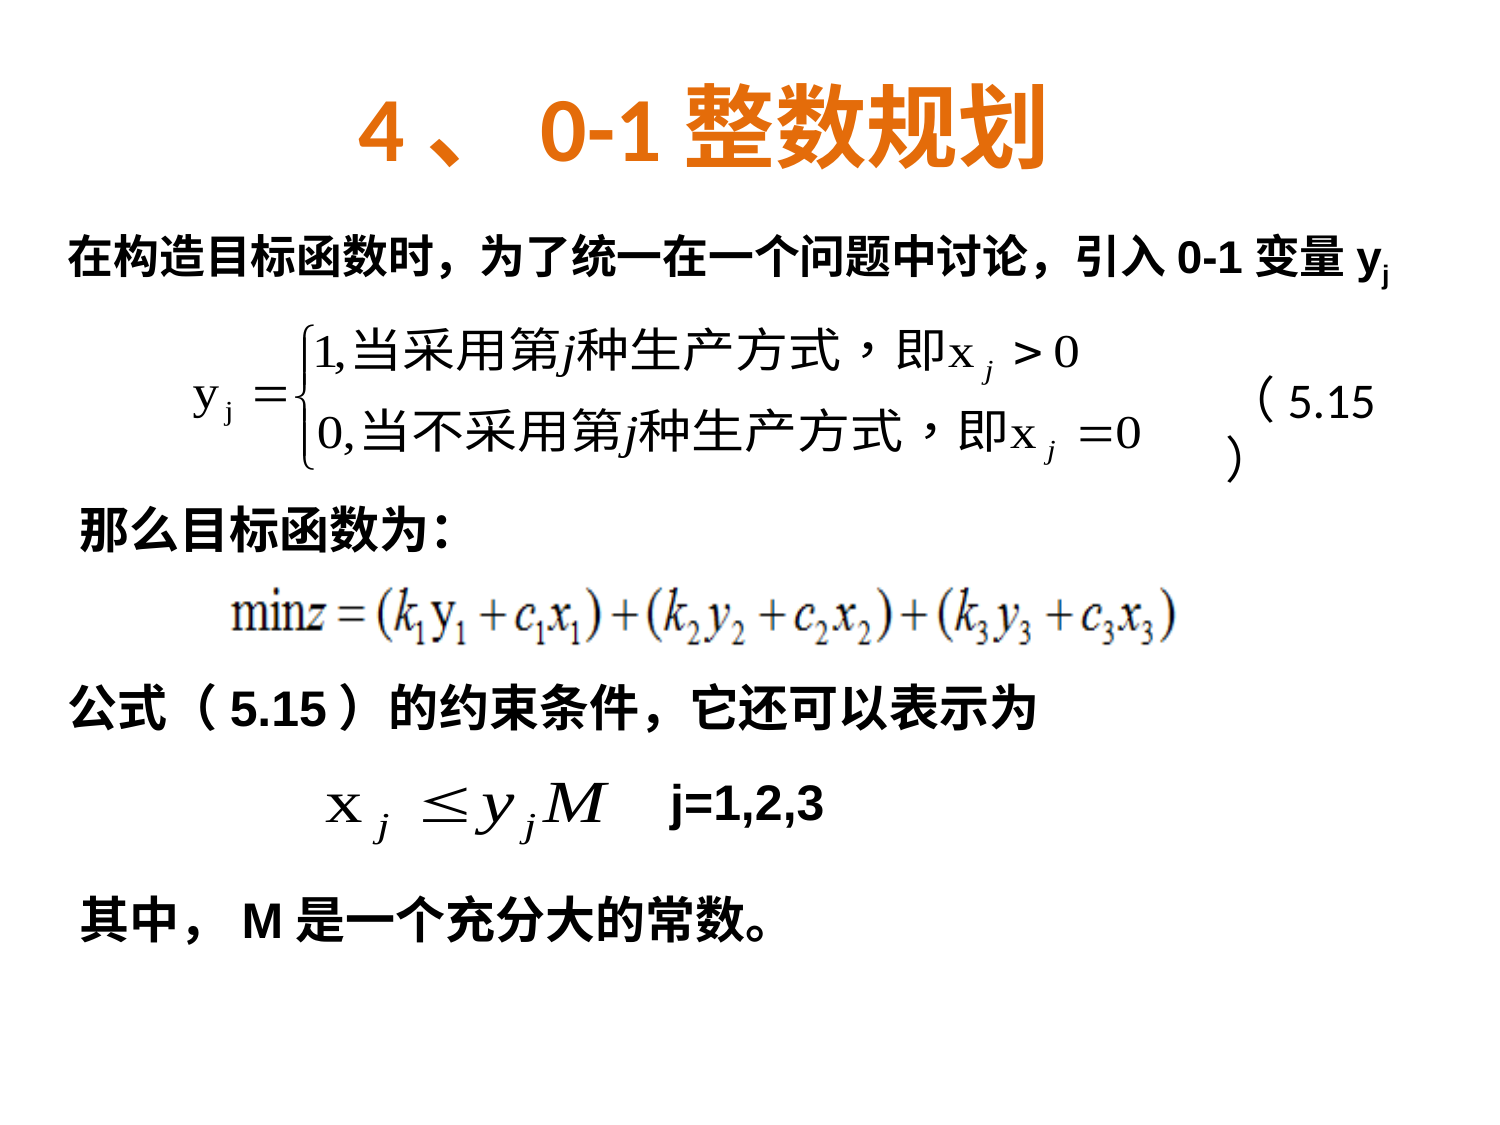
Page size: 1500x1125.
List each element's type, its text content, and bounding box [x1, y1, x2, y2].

text_box （5.15） [1210, 361, 1430, 497]
text_box j=1,2,3 [655, 763, 1046, 838]
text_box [182, 314, 1152, 480]
text_box 其中，M是一个充分大的常数。 [64, 881, 1258, 957]
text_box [312, 763, 633, 859]
title 4、0-1整数规划 [29, 30, 1380, 219]
text_box 那么目标函数为： [64, 491, 1105, 567]
text_box 公式（5.15）的约束条件，它还可以表示为 [53, 668, 1247, 804]
text_box 在构造目标函数时，为了统一在一个问题中讨论，引入0-1变量yj [53, 219, 1453, 298]
picture [218, 573, 1188, 669]
